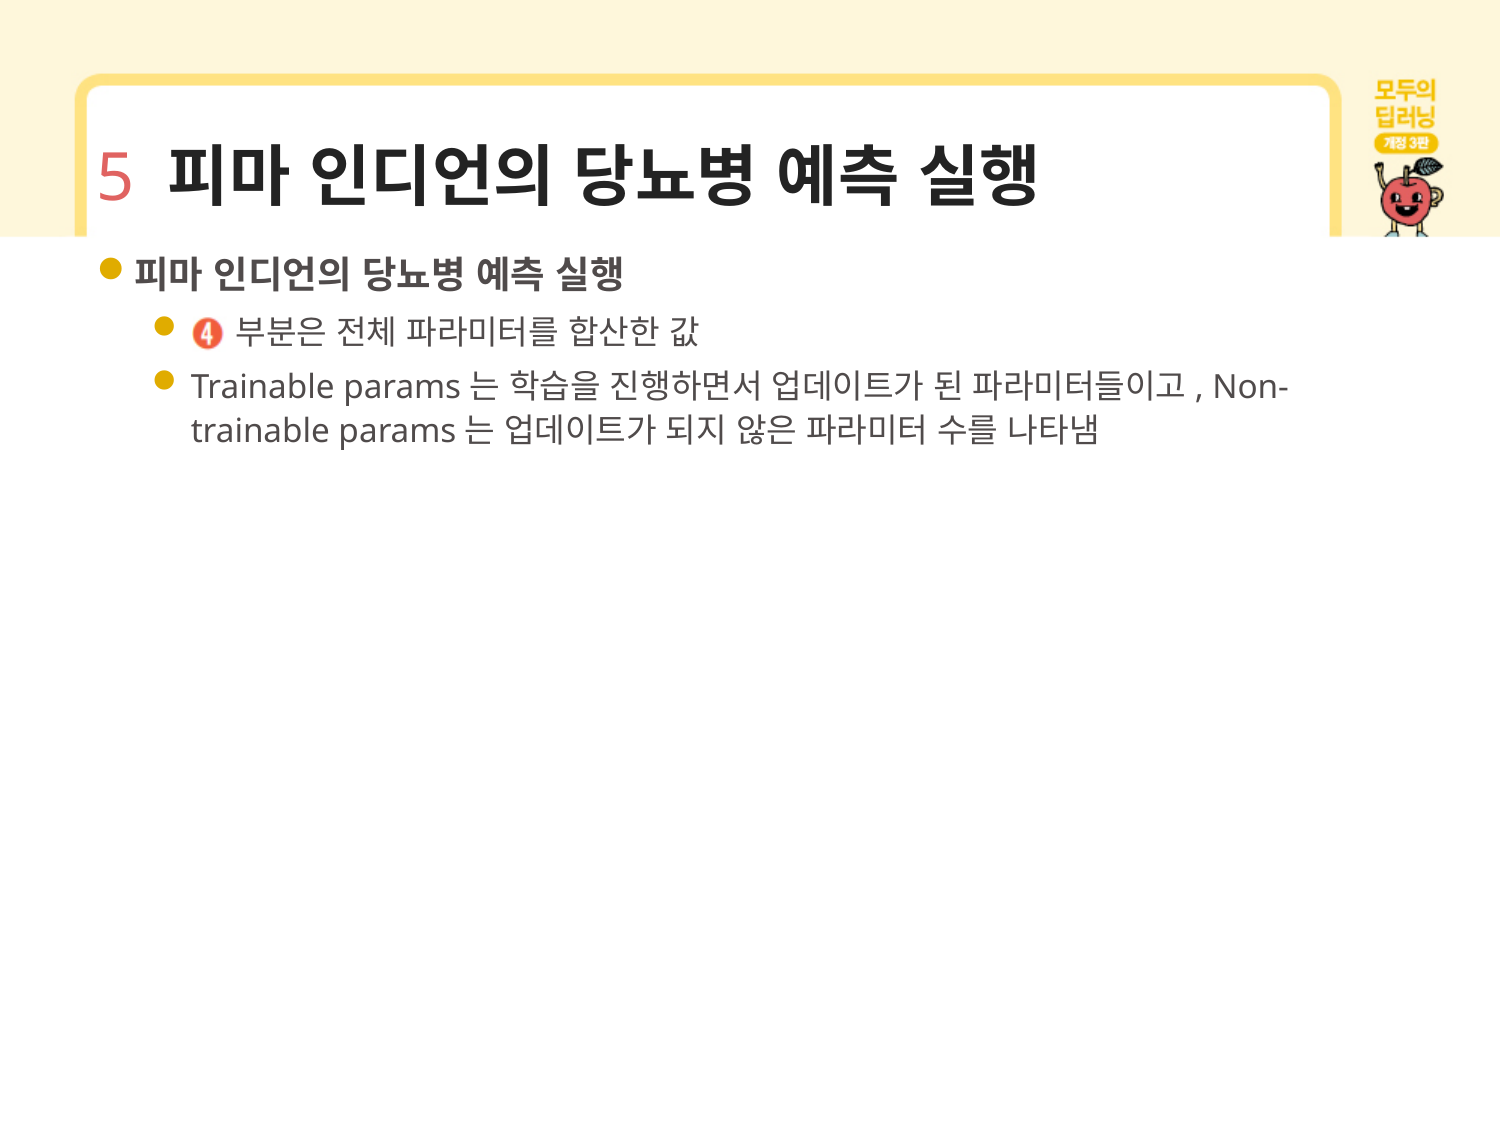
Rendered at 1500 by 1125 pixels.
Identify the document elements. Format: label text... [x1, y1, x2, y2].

picture [0, 0, 1500, 1125]
list 피마 인디언의 당뇨병 예측 실행 부분은 전체 파라미터를 합산한 값 Trainable params는 학습을 진행하면서 업데이트가 된 파라미터들이고, Non-trainable params는 업데이트가 되지 않은 파라미터 수를 나타냄 [81, 239, 1412, 1054]
title 5 피마 인디언의 당뇨병 예측 실행 [81, 90, 1412, 222]
